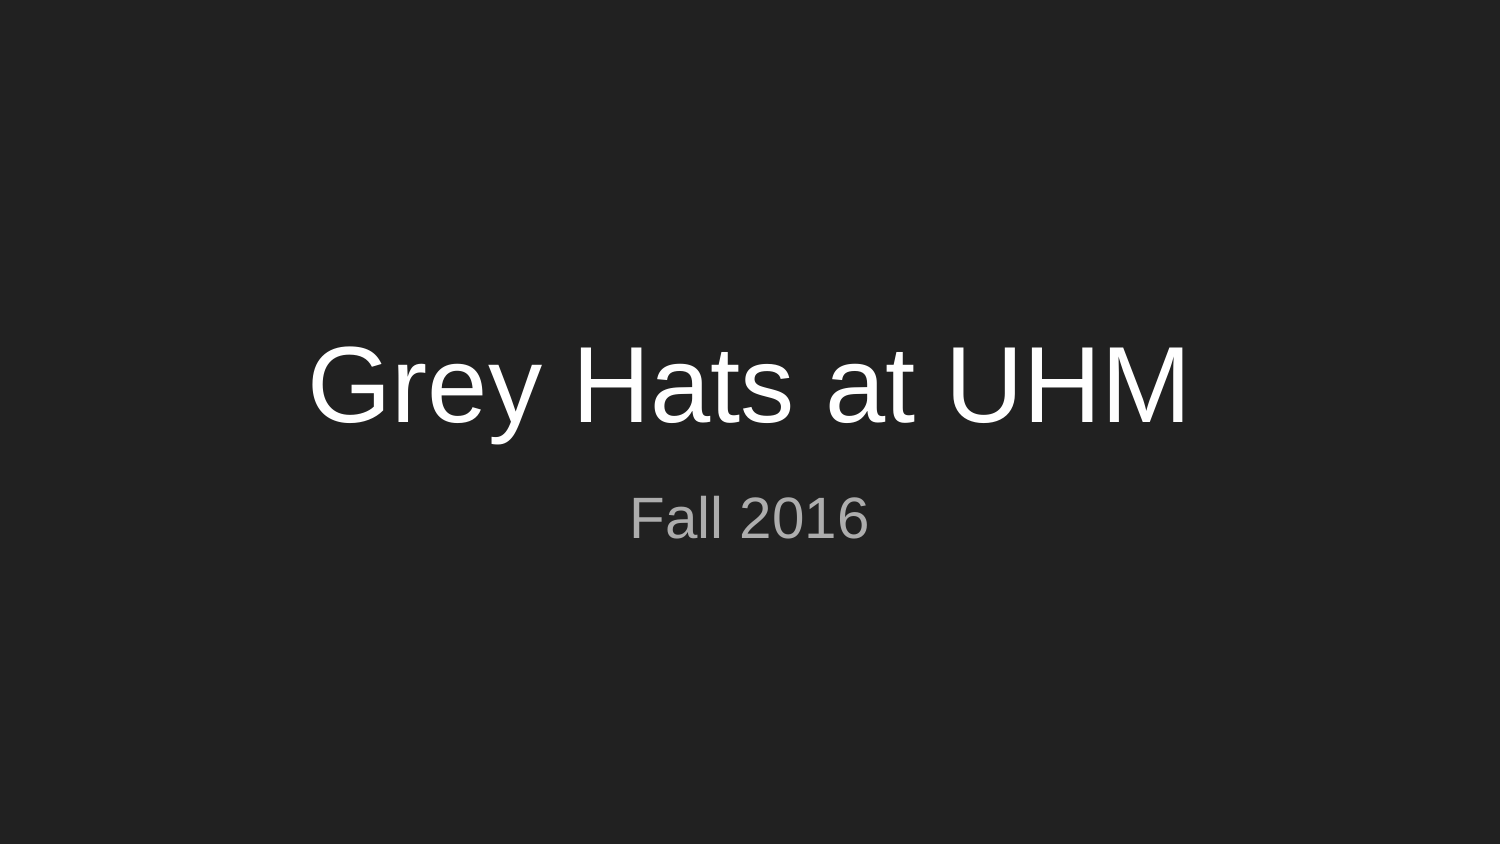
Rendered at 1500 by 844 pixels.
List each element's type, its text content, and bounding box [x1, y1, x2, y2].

title Grey Hats at UHM [51, 122, 1449, 459]
subtitle Fall 2016 [51, 464, 1449, 595]
